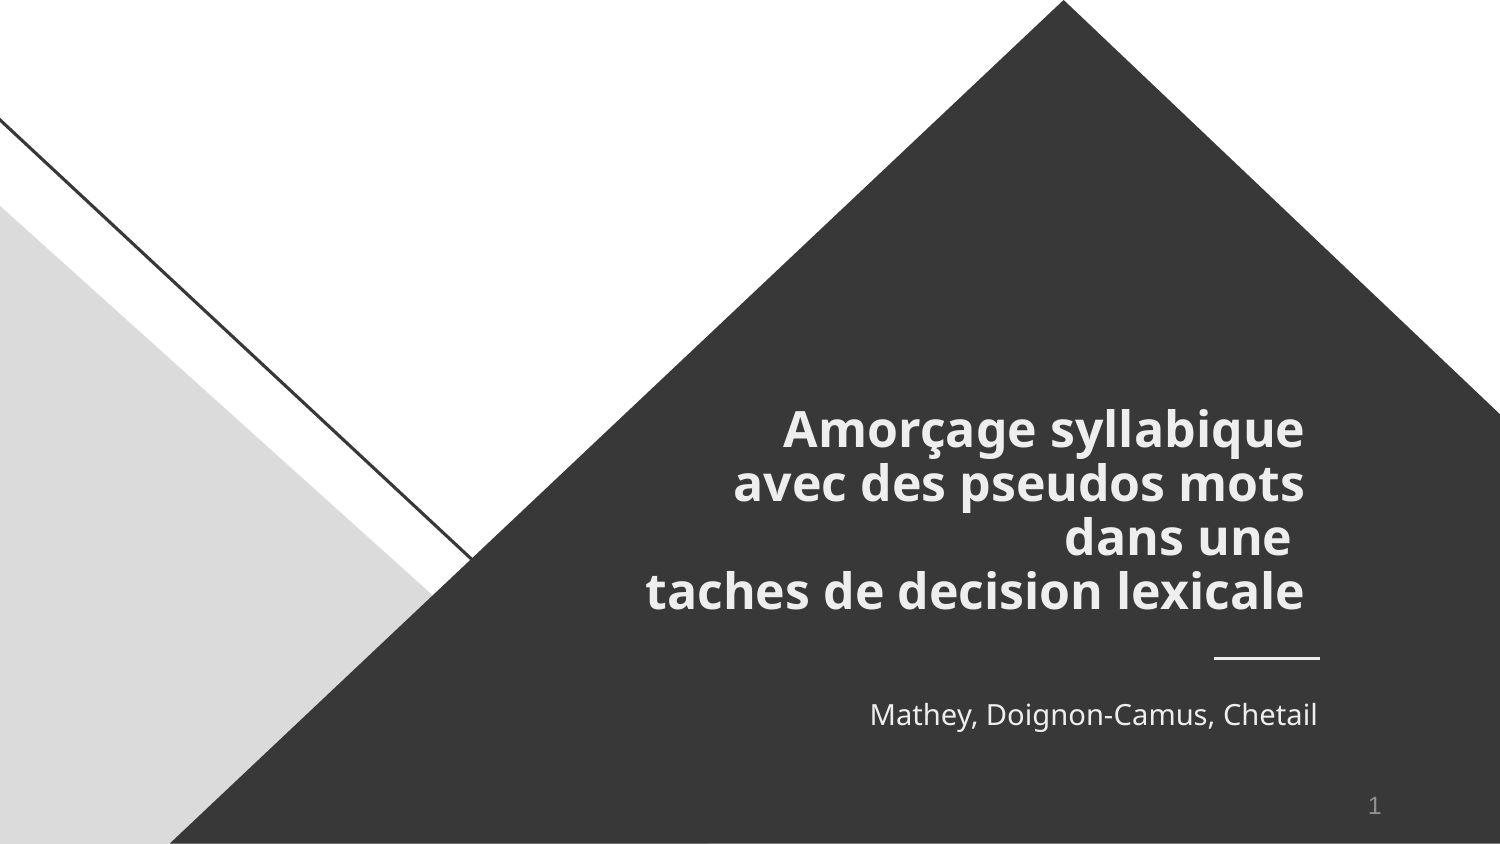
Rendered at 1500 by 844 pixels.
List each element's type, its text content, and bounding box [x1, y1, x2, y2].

slide_number 1 [1059, 782, 1397, 828]
title Amorçage syllabique avec des pseudos mots dans une taches de decision lexicale [202, 388, 1321, 637]
subtitle Mathey, Doignon-Camus, Chetail [705, 681, 1334, 768]
